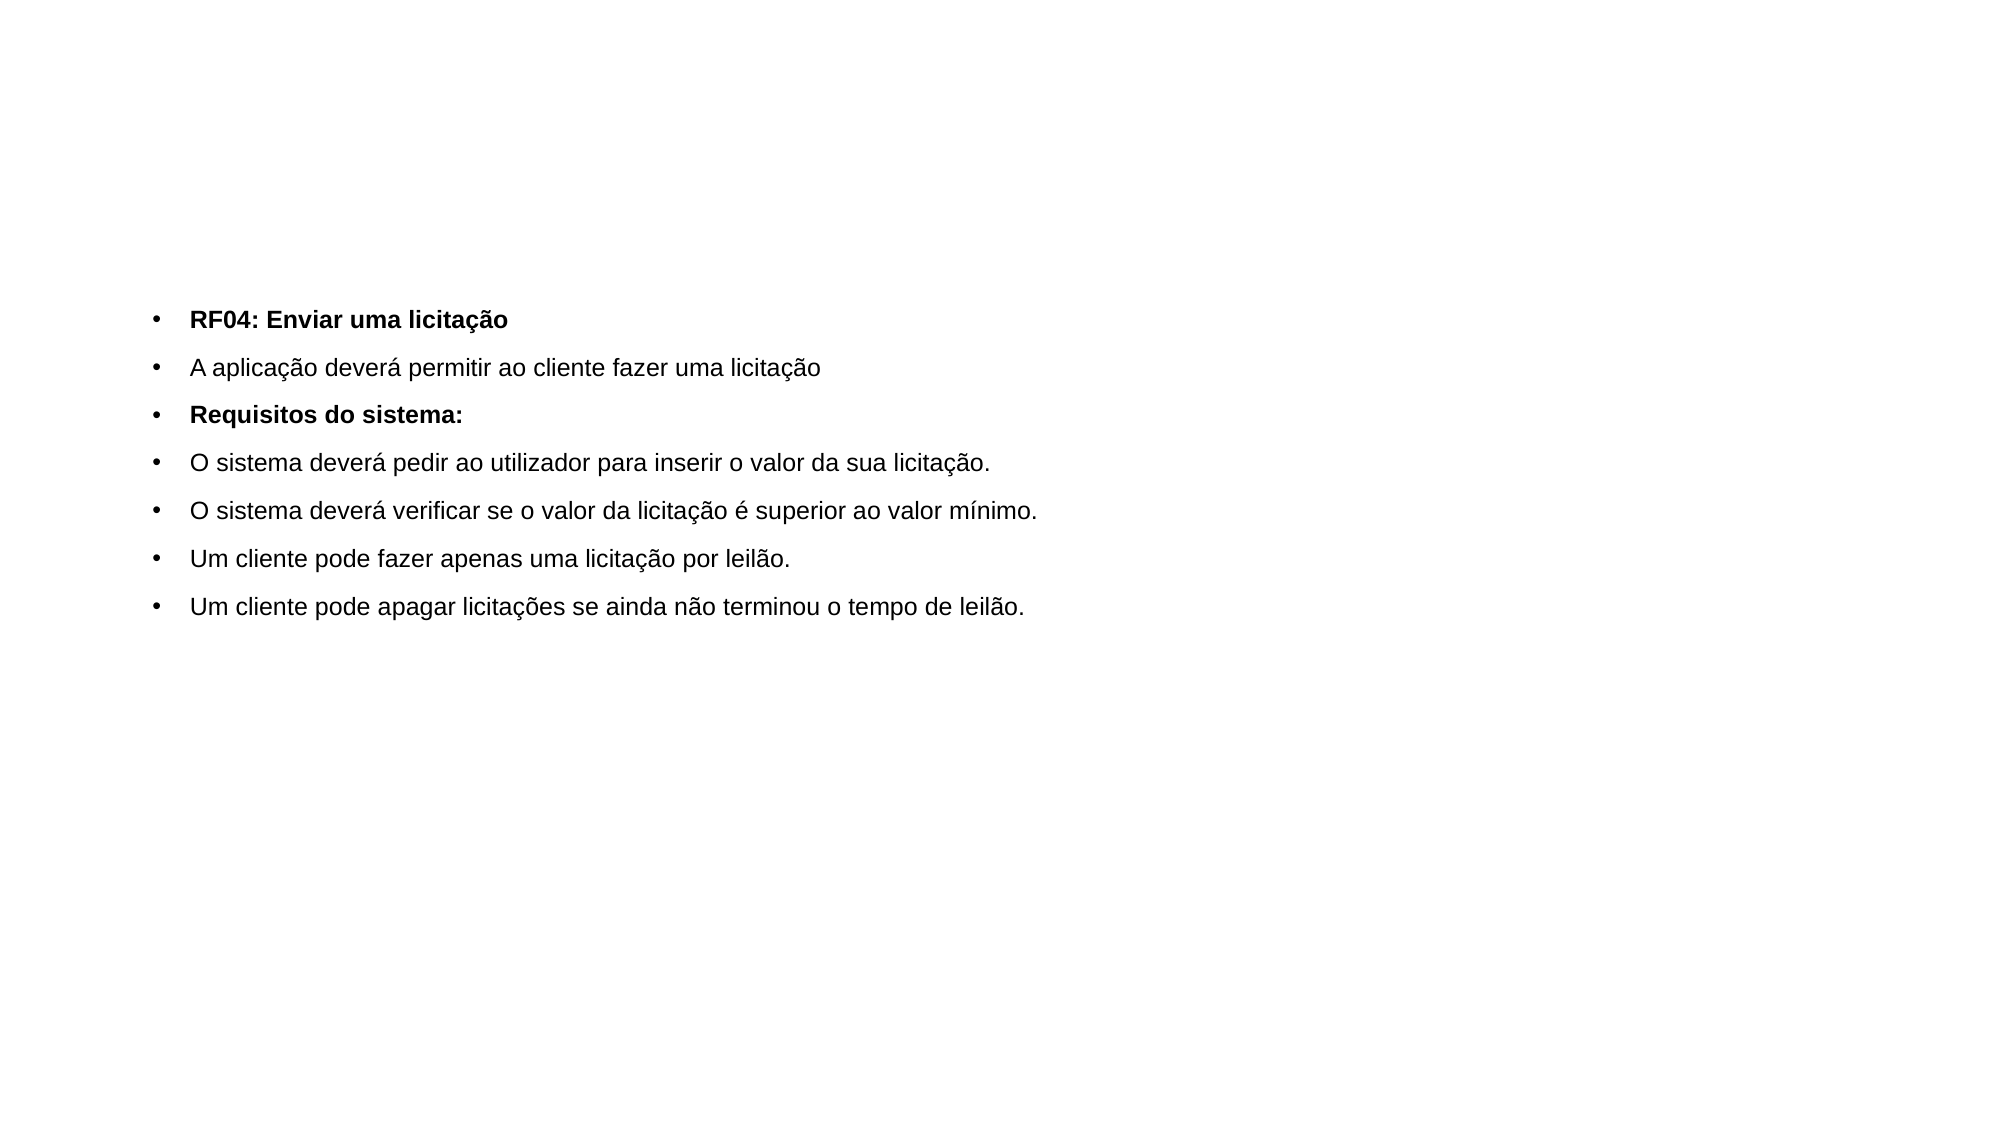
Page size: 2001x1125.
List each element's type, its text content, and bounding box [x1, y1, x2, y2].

list RF04: Enviar uma licitação A aplicação deverá permitir ao cliente fazer uma licitação Requisitos do sistema: O sistema deverá pedir ao utilizador para inserir o valor da sua licitação. O sistema deverá verificar se o valor da licitação é superior ao valor mínimo. Um cliente pode fazer apenas uma licitação por leilão. Um cliente pode apagar licitações se ainda não terminou o tempo de leilão. [137, 299, 1863, 1014]
